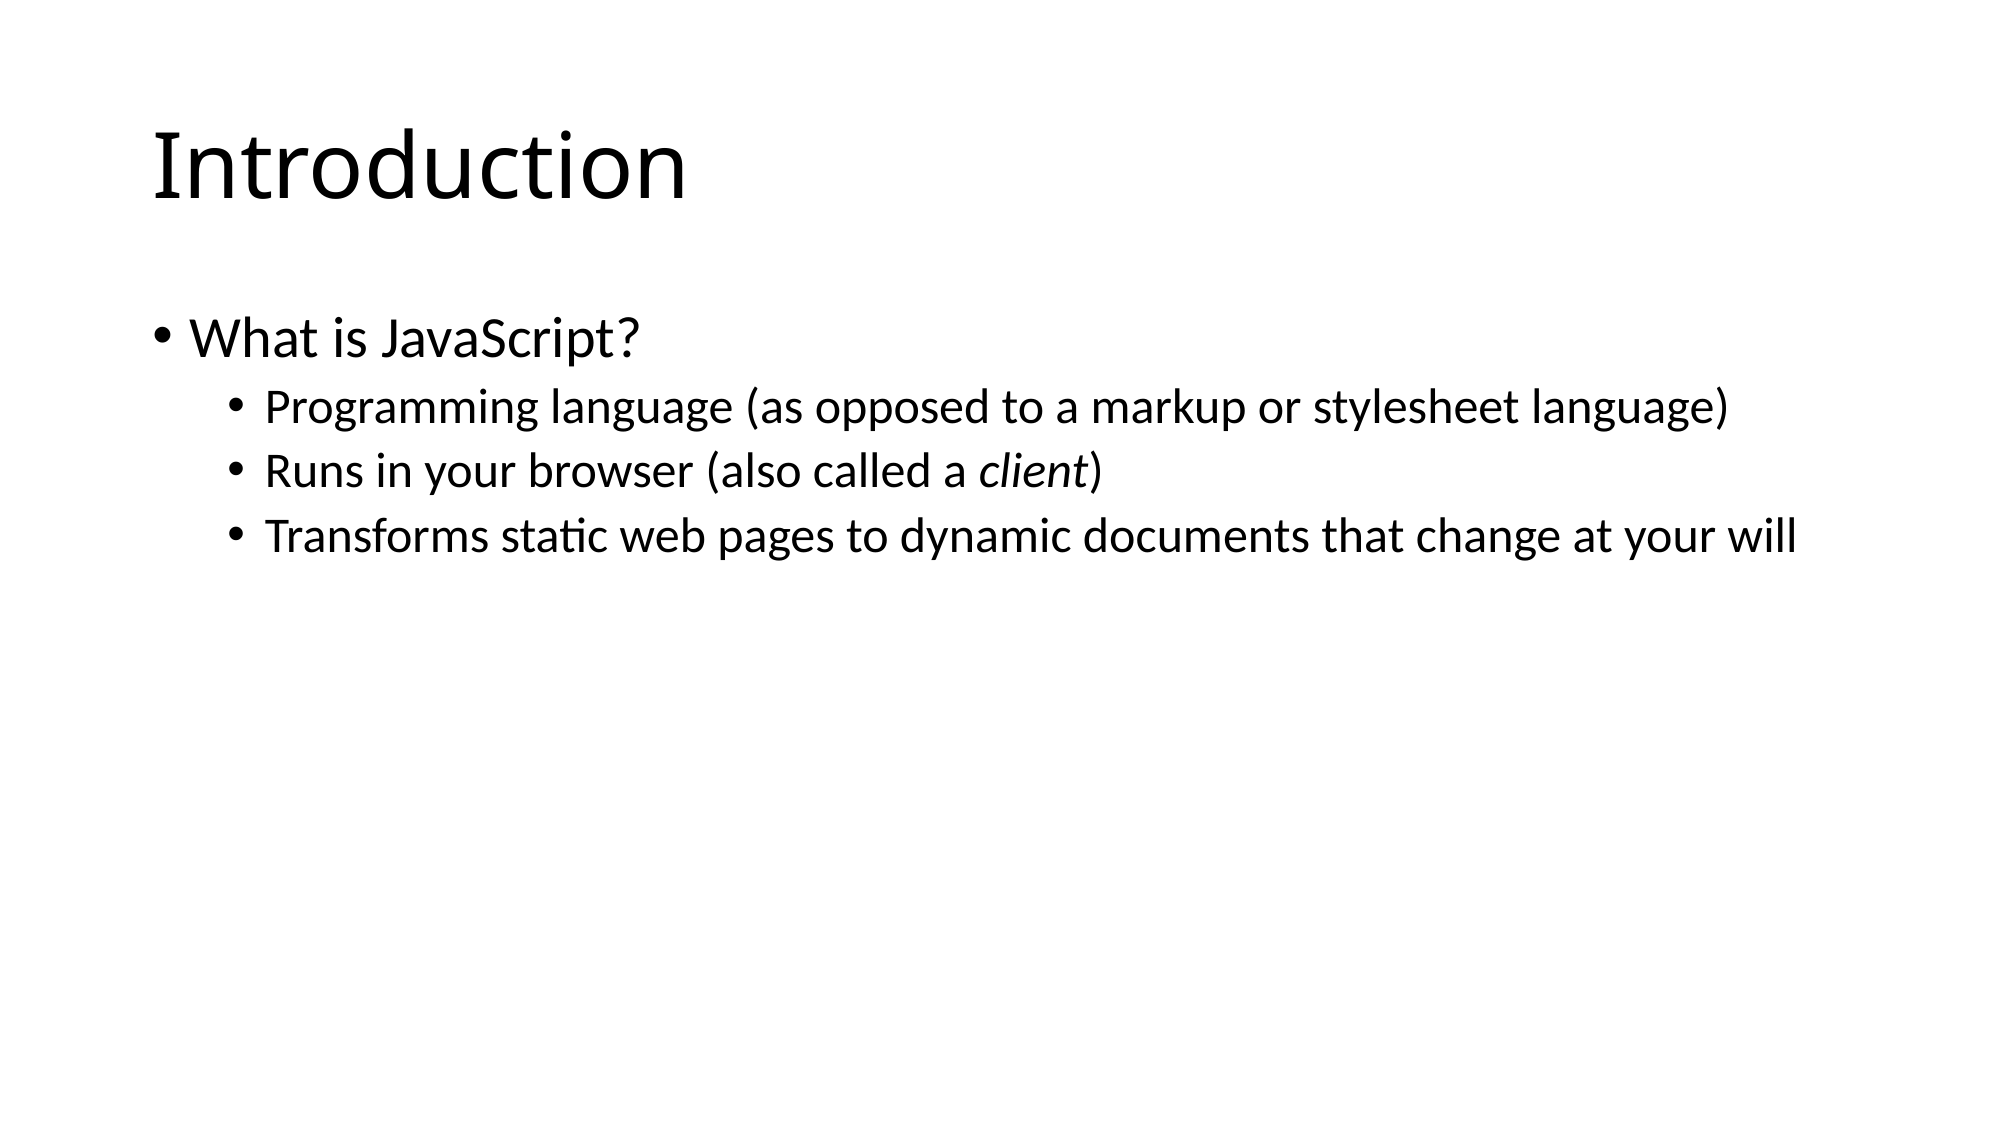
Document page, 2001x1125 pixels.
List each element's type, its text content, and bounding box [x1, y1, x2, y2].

list What is JavaScript? Programming language (as opposed to a markup or stylesheet language) Runs in your browser (also called a client) Transforms static web pages to dynamic documents that change at your will [137, 299, 1863, 1014]
title Introduction [137, 59, 1863, 278]
